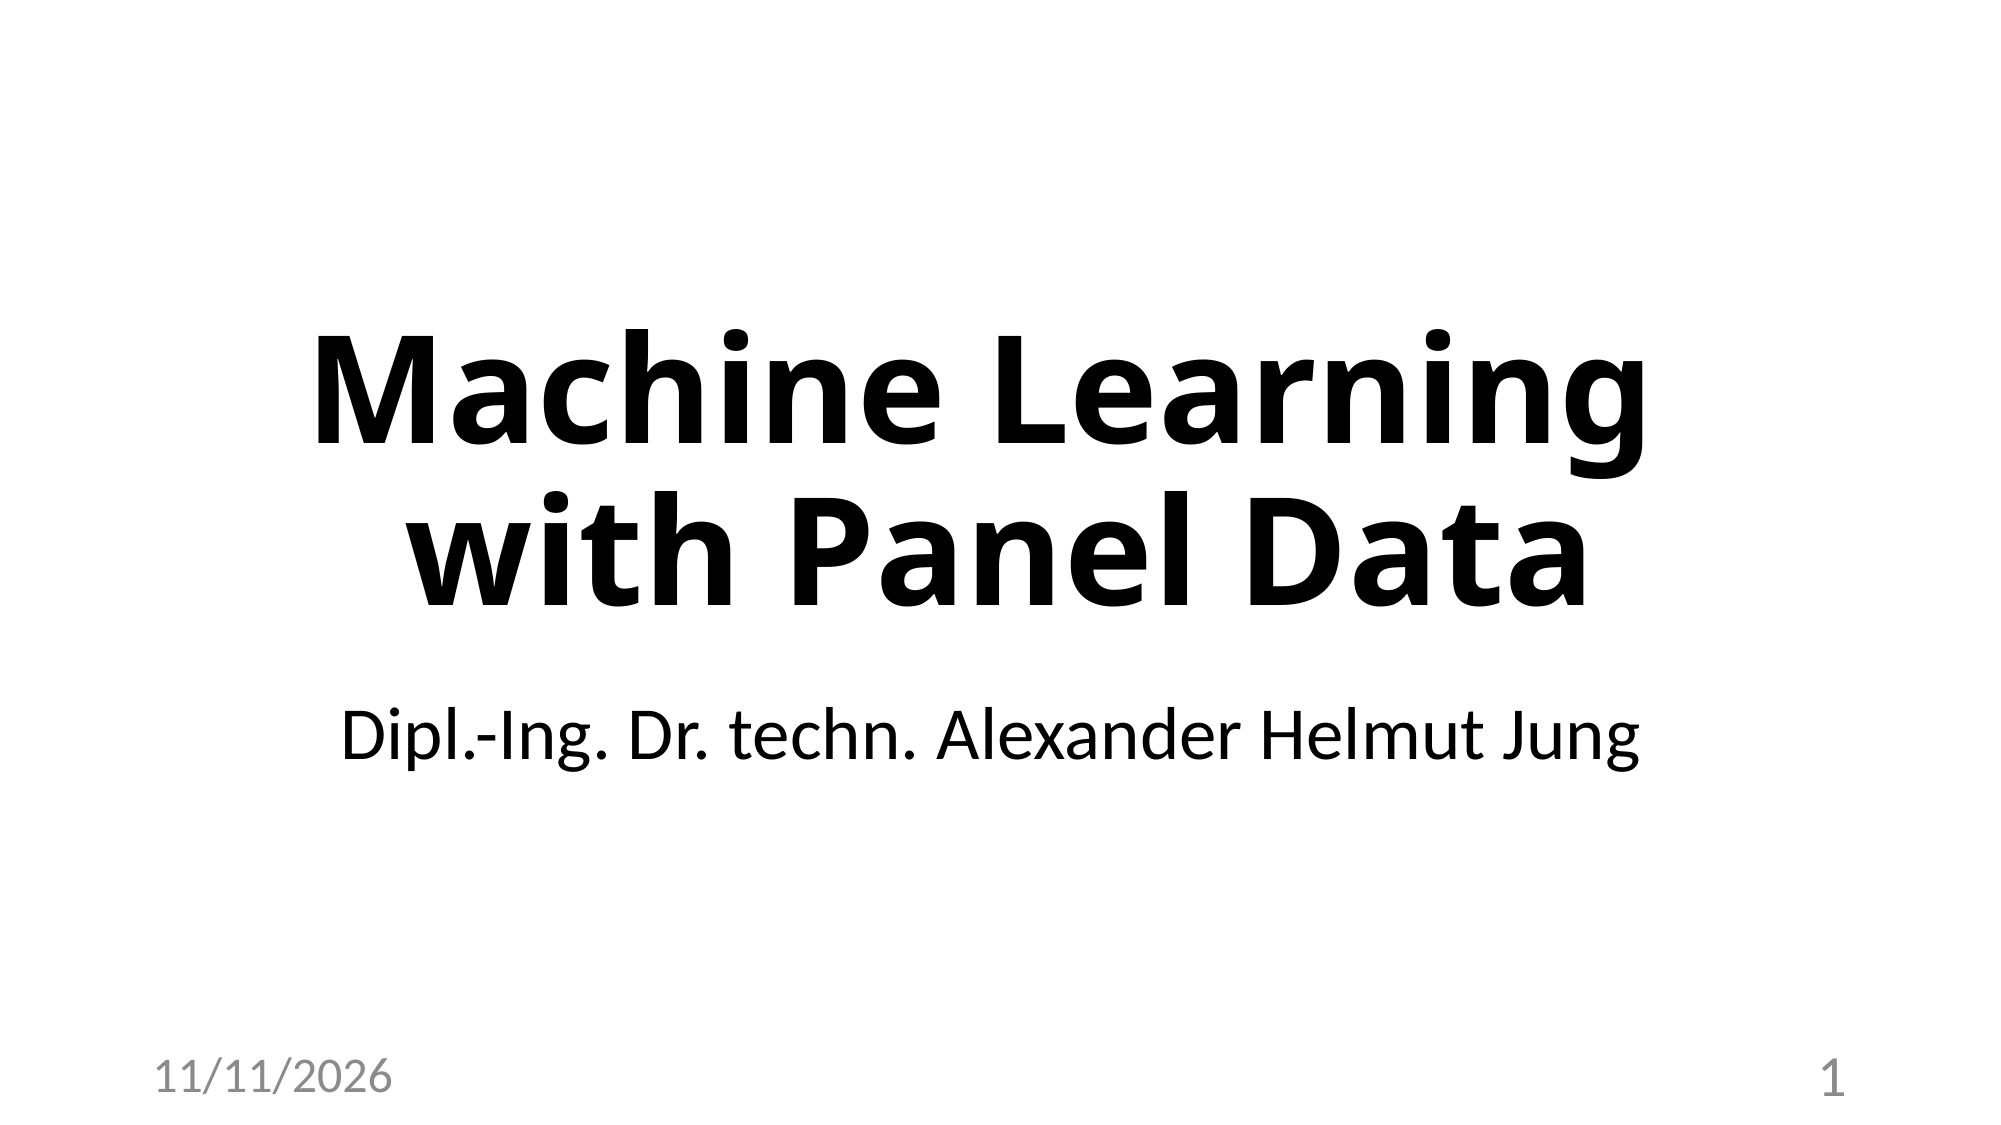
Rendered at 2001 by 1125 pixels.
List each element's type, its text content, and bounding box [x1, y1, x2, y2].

subtitle Dipl.-Ing. Dr. techn. Alexander Helmut Jung [249, 687, 1750, 959]
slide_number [137, 1042, 588, 1103]
slide_number 1 [1412, 1042, 1863, 1103]
title Machine Learning with Panel Data [249, 253, 1750, 646]
